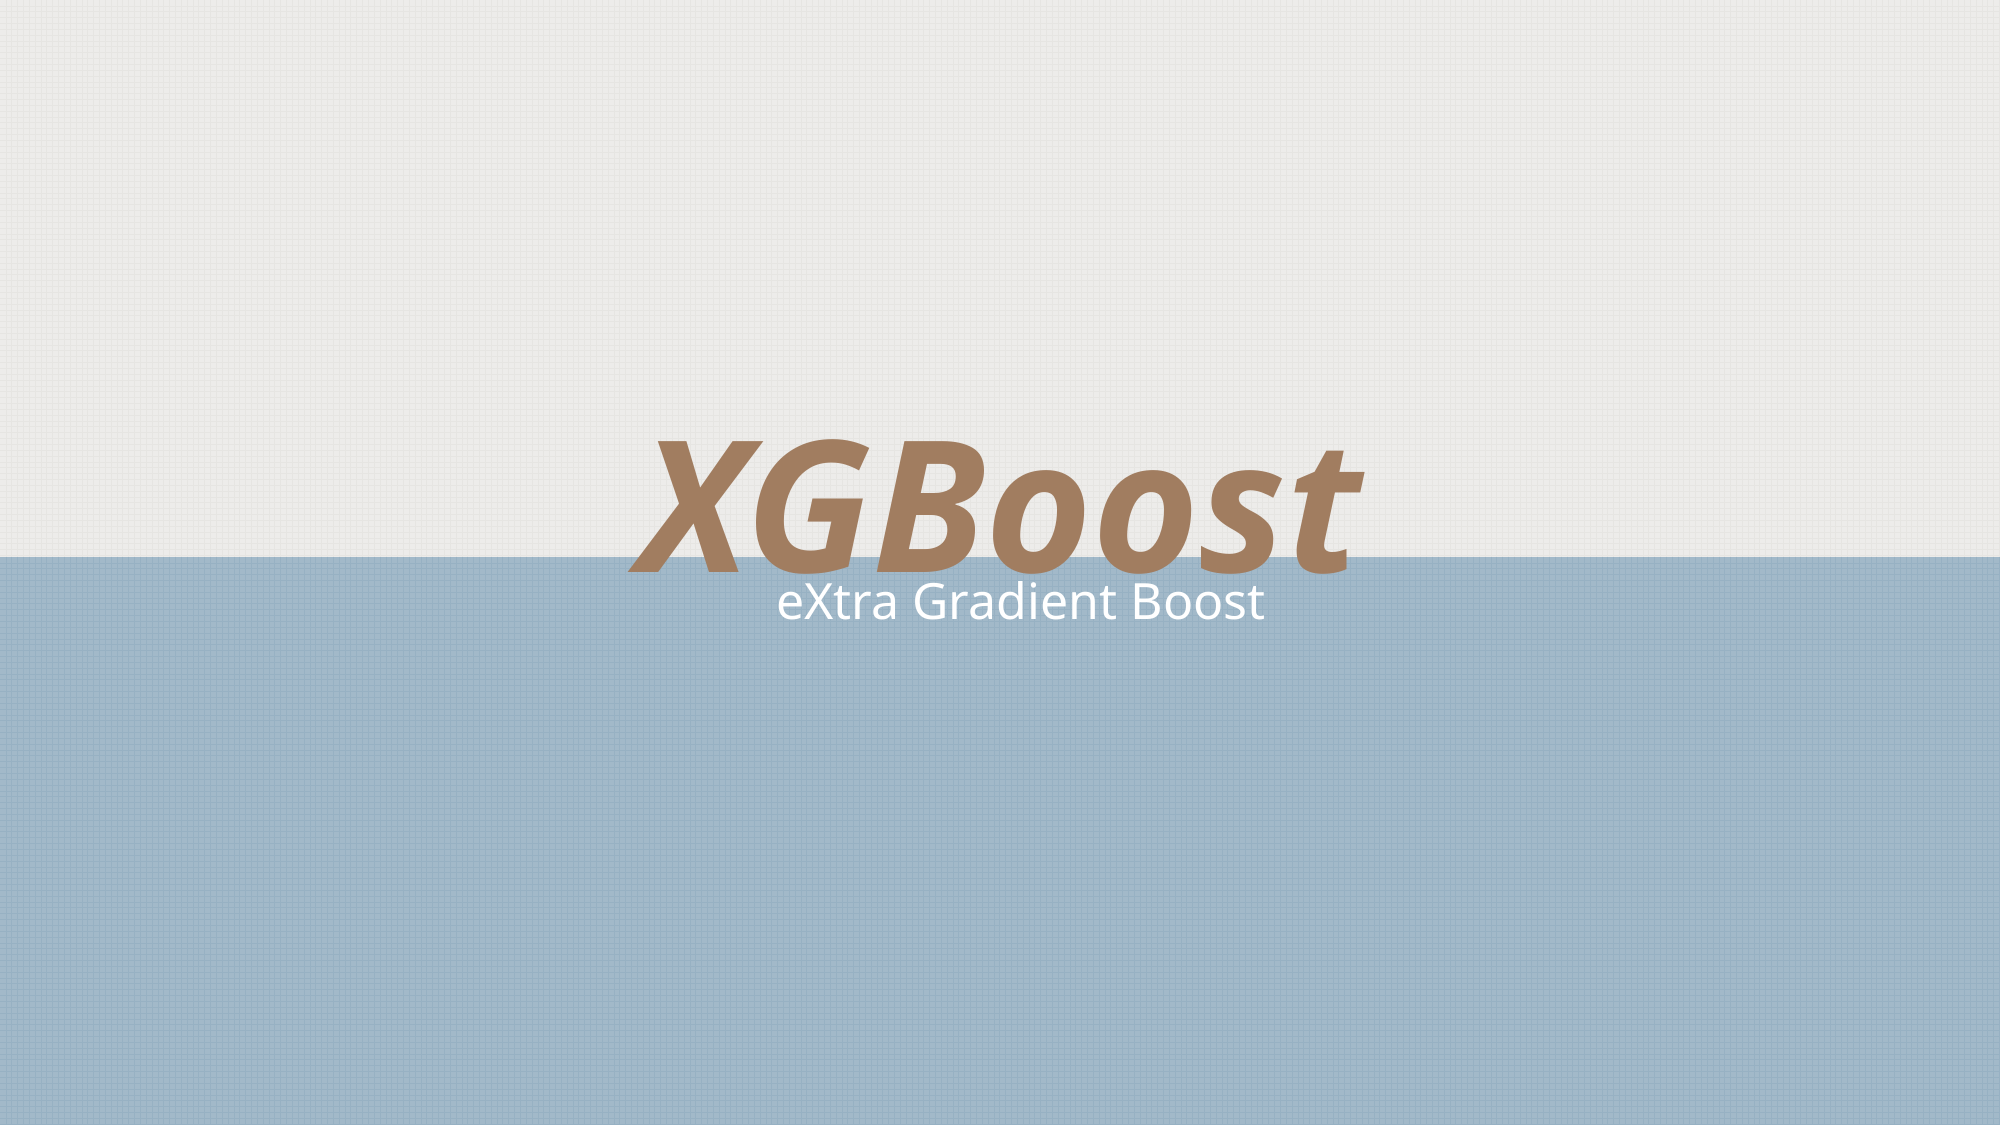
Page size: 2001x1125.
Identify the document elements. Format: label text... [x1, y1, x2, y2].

text_box [0, 556, 2000, 1125]
text_box eXtra Gradient Boost [761, 562, 1553, 683]
text_box XGBoost [32, 271, 1968, 617]
